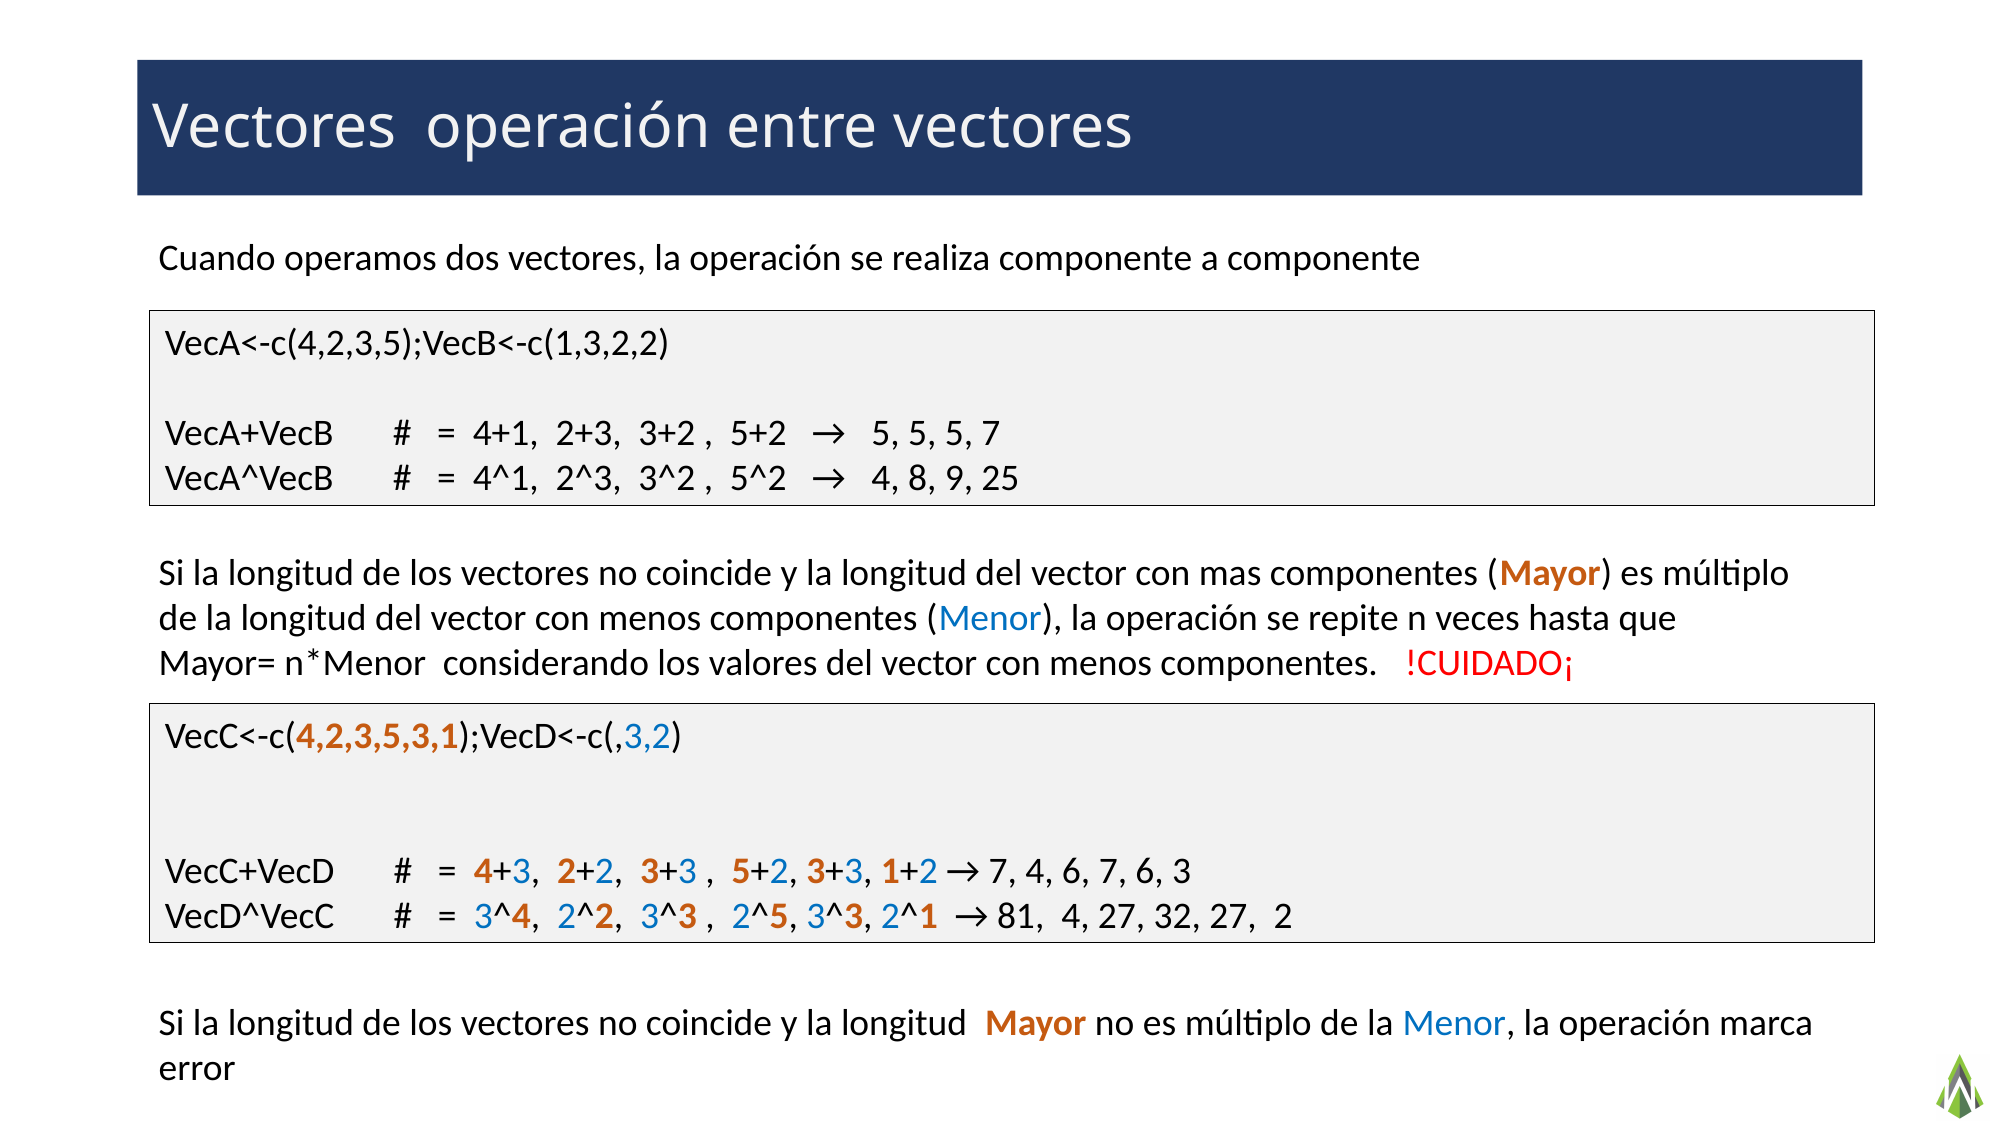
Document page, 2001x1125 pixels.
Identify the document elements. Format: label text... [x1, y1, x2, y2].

text_box Vectores operación entre vectores [137, 59, 1863, 196]
text_box VecC<-c(4,2,3,5,3,1);VecD<-c(,3,2) VecC+VecD # = 4+3, 2+2, 3+3 , 5+2, 3+3, 1+2 → 7, 4, 6, 7, 6, 3 VecD^VecC # = 3^4, 2^2, 3^3 , 2^5, 3^3, 2^1 → 81, 4, 27, 32, 27, 2 [149, 703, 1875, 943]
text_box VecA<-c(4,2,3,5);VecB<-c(1,3,2,2) VecA+VecB # = 4+1, 2+3, 3+2 , 5+2 → 5, 5, 5, 7 VecA^VecB # = 4^1, 2^3, 3^2 , 5^2 → 4, 8, 9, 25 [149, 310, 1875, 506]
picture [1934, 1054, 1990, 1121]
text_box Cuando operamos dos vectores, la operación se realiza componente a componente Si la longitud de los vectores no coincide y la longitud del vector con mas componentes (Mayor) es múltiplo de la longitud del vector con menos componentes (Menor), la operación se repite n veces hasta que Mayor= n*Menor considerando los valores del vector con menos componentes. !CUIDADO¡ Es factible realizar operaciones lógicas con vectores Si la longitud de los vectores no coincide y la longitud Mayor no es múltiplo de la Menor, la operación marca error [144, 226, 1850, 1096]
